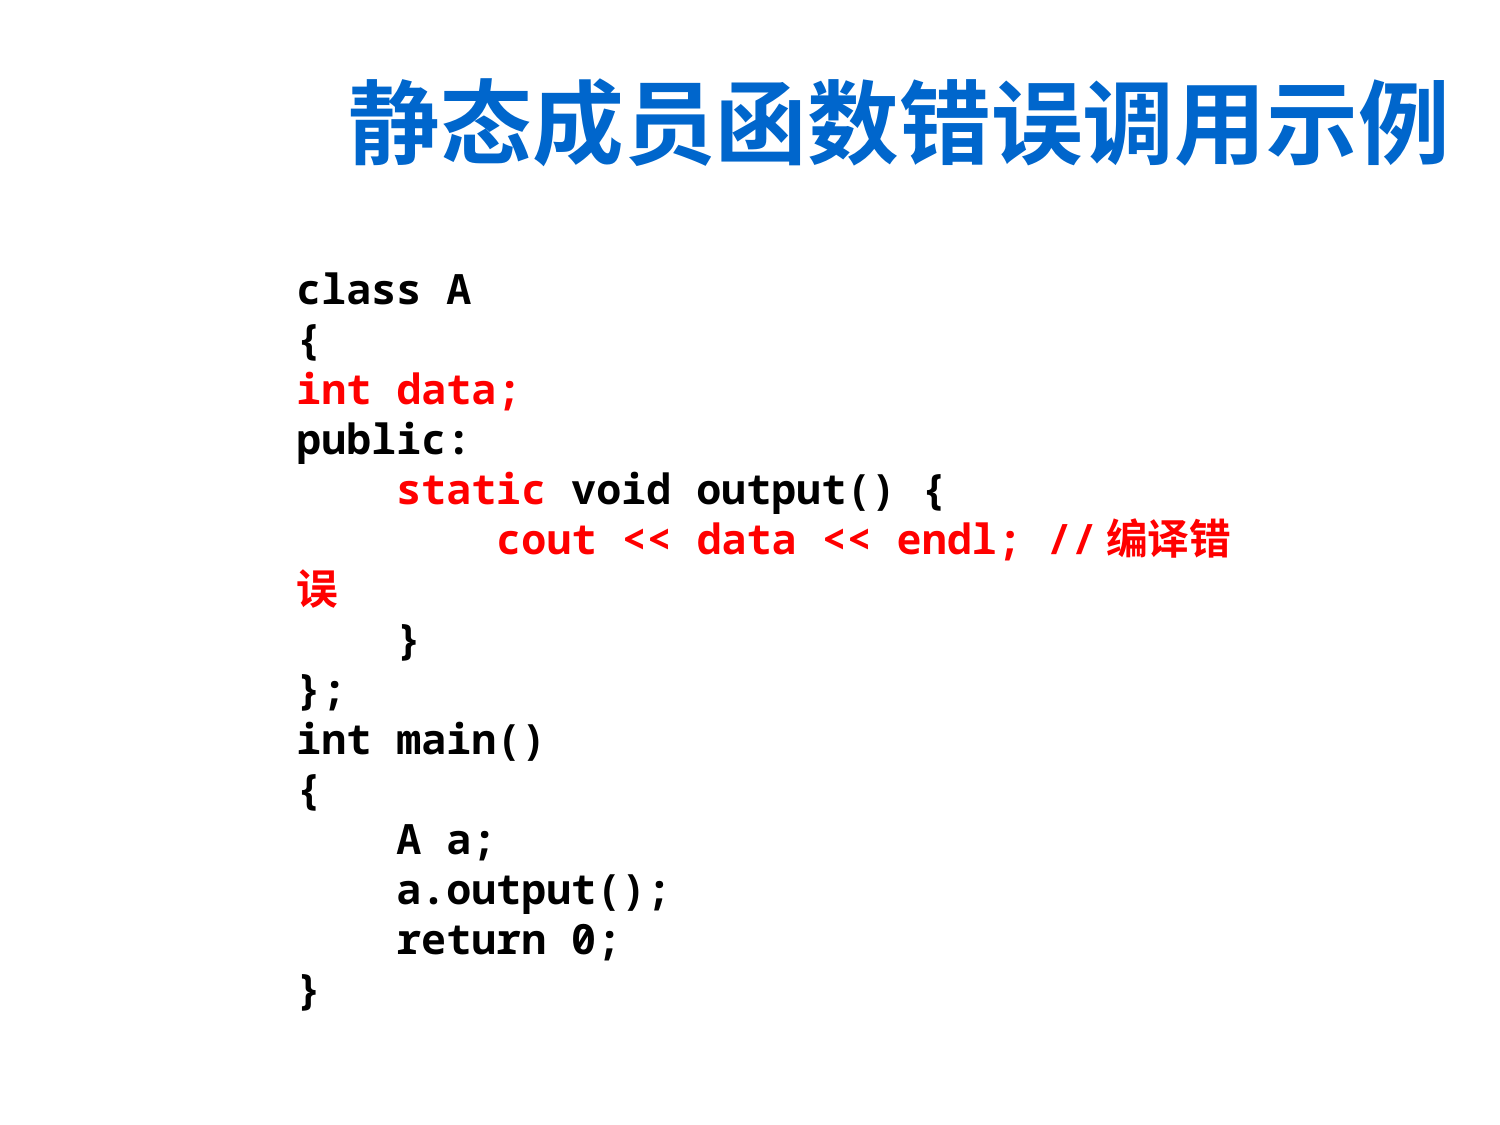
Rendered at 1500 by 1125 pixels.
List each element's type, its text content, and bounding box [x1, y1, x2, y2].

title 静态成员函数错误调用示例 [171, 19, 1465, 237]
text_box class A { int data; public: static void output() { cout << data << endl; //编译错误 } }; int main() { A a; a.output(); return 0; } [206, 255, 1270, 1021]
